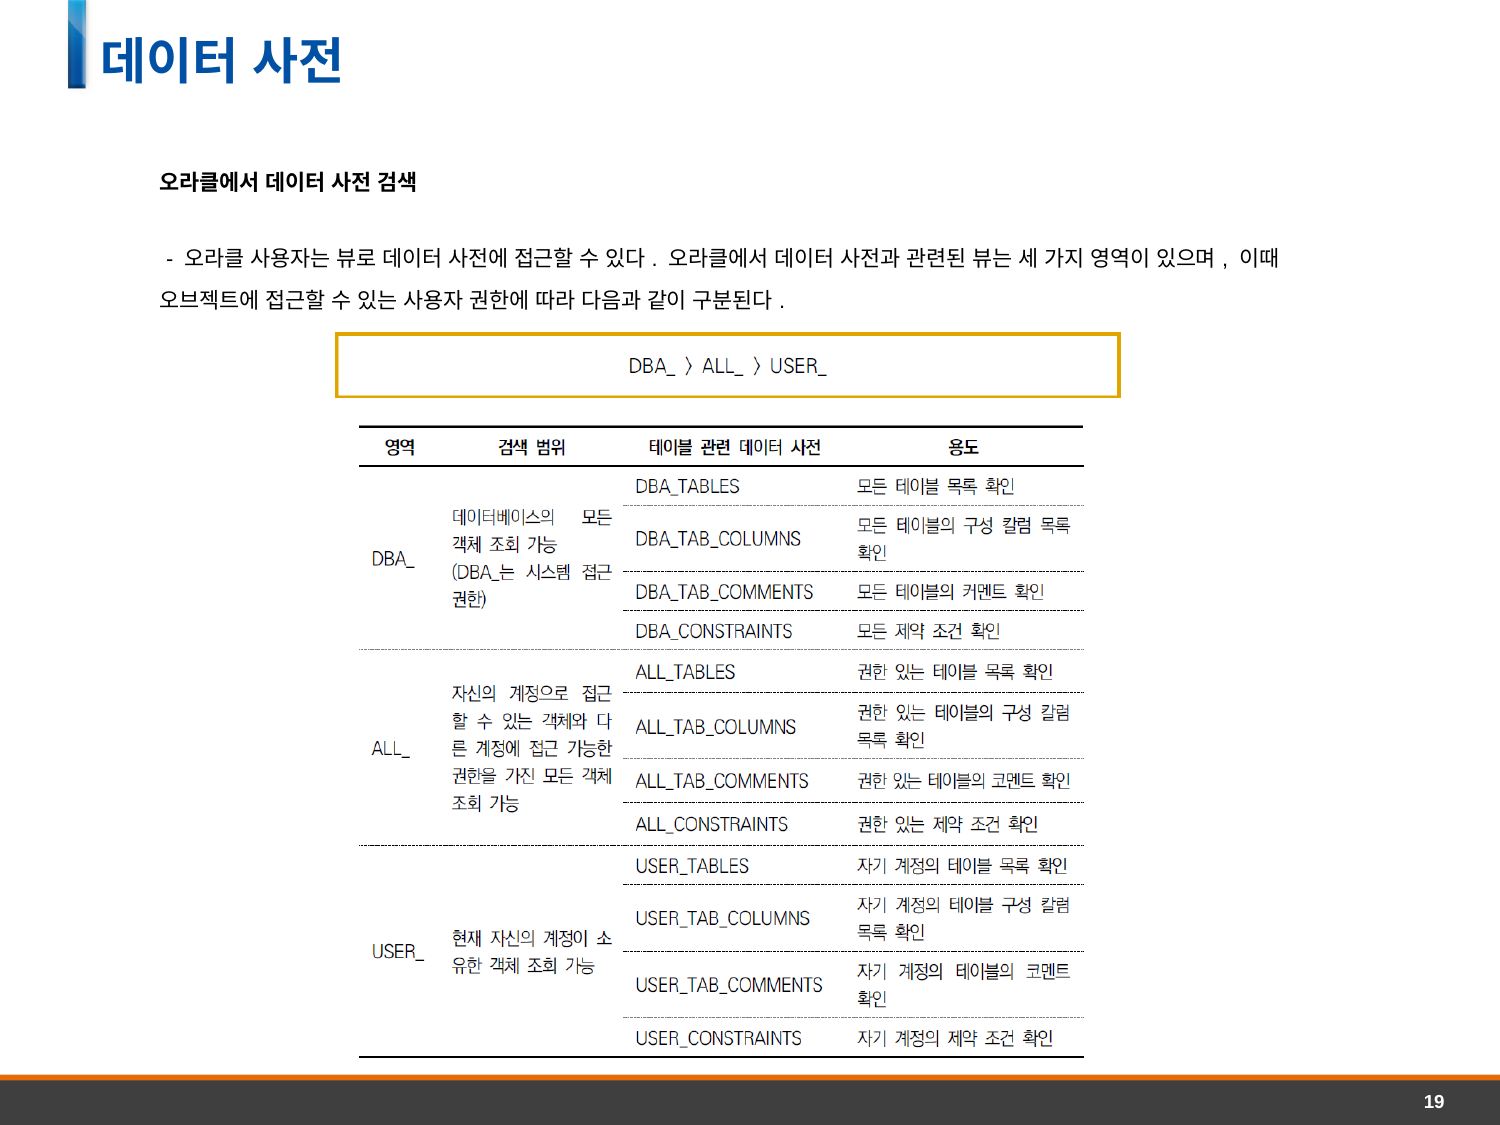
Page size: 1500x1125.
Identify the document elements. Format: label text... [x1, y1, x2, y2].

text_box 오라클에서 데이터 사전 검색 - 오라클 사용자는 뷰로 데이터 사전에 접근할 수 있다. 오라클에서 데이터 사전과 관련된 뷰는 세 가지 영역이 있으며, 이때 오브젝트에 접근할 수 있는 사용자 권한에 따라 다음과 같이 구분된다. [145, 168, 1297, 329]
picture [316, 313, 1145, 1068]
text_box 데이터 사전 [0, 0, 1500, 97]
